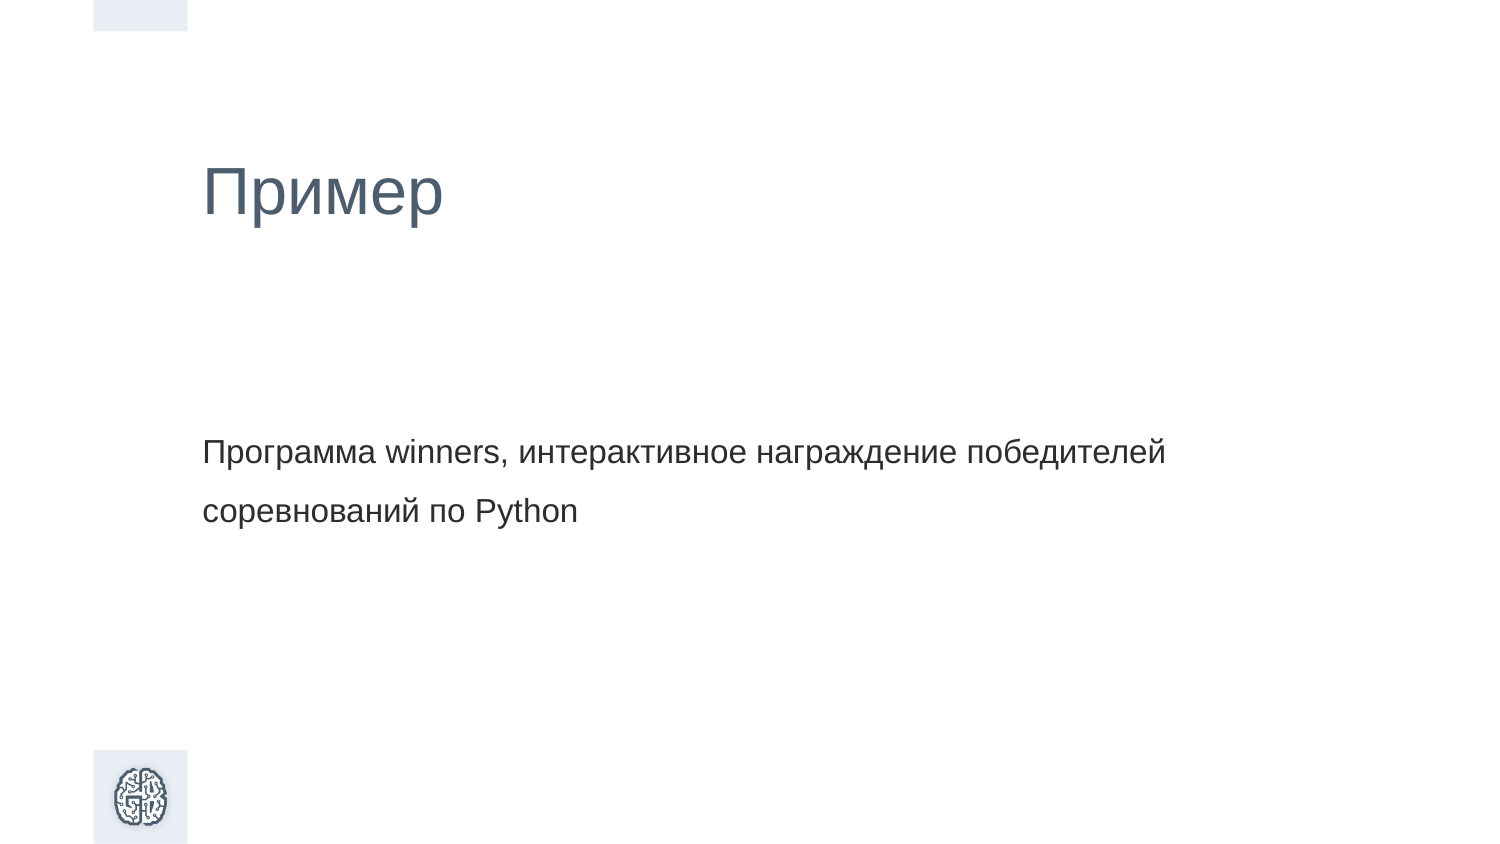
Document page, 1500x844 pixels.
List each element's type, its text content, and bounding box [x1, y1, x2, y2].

text_box Программа winners, интерактивное награждение победителей соревнований по Python [187, 284, 1312, 655]
text_box Пример [187, 93, 1312, 282]
picture [106, 760, 175, 834]
